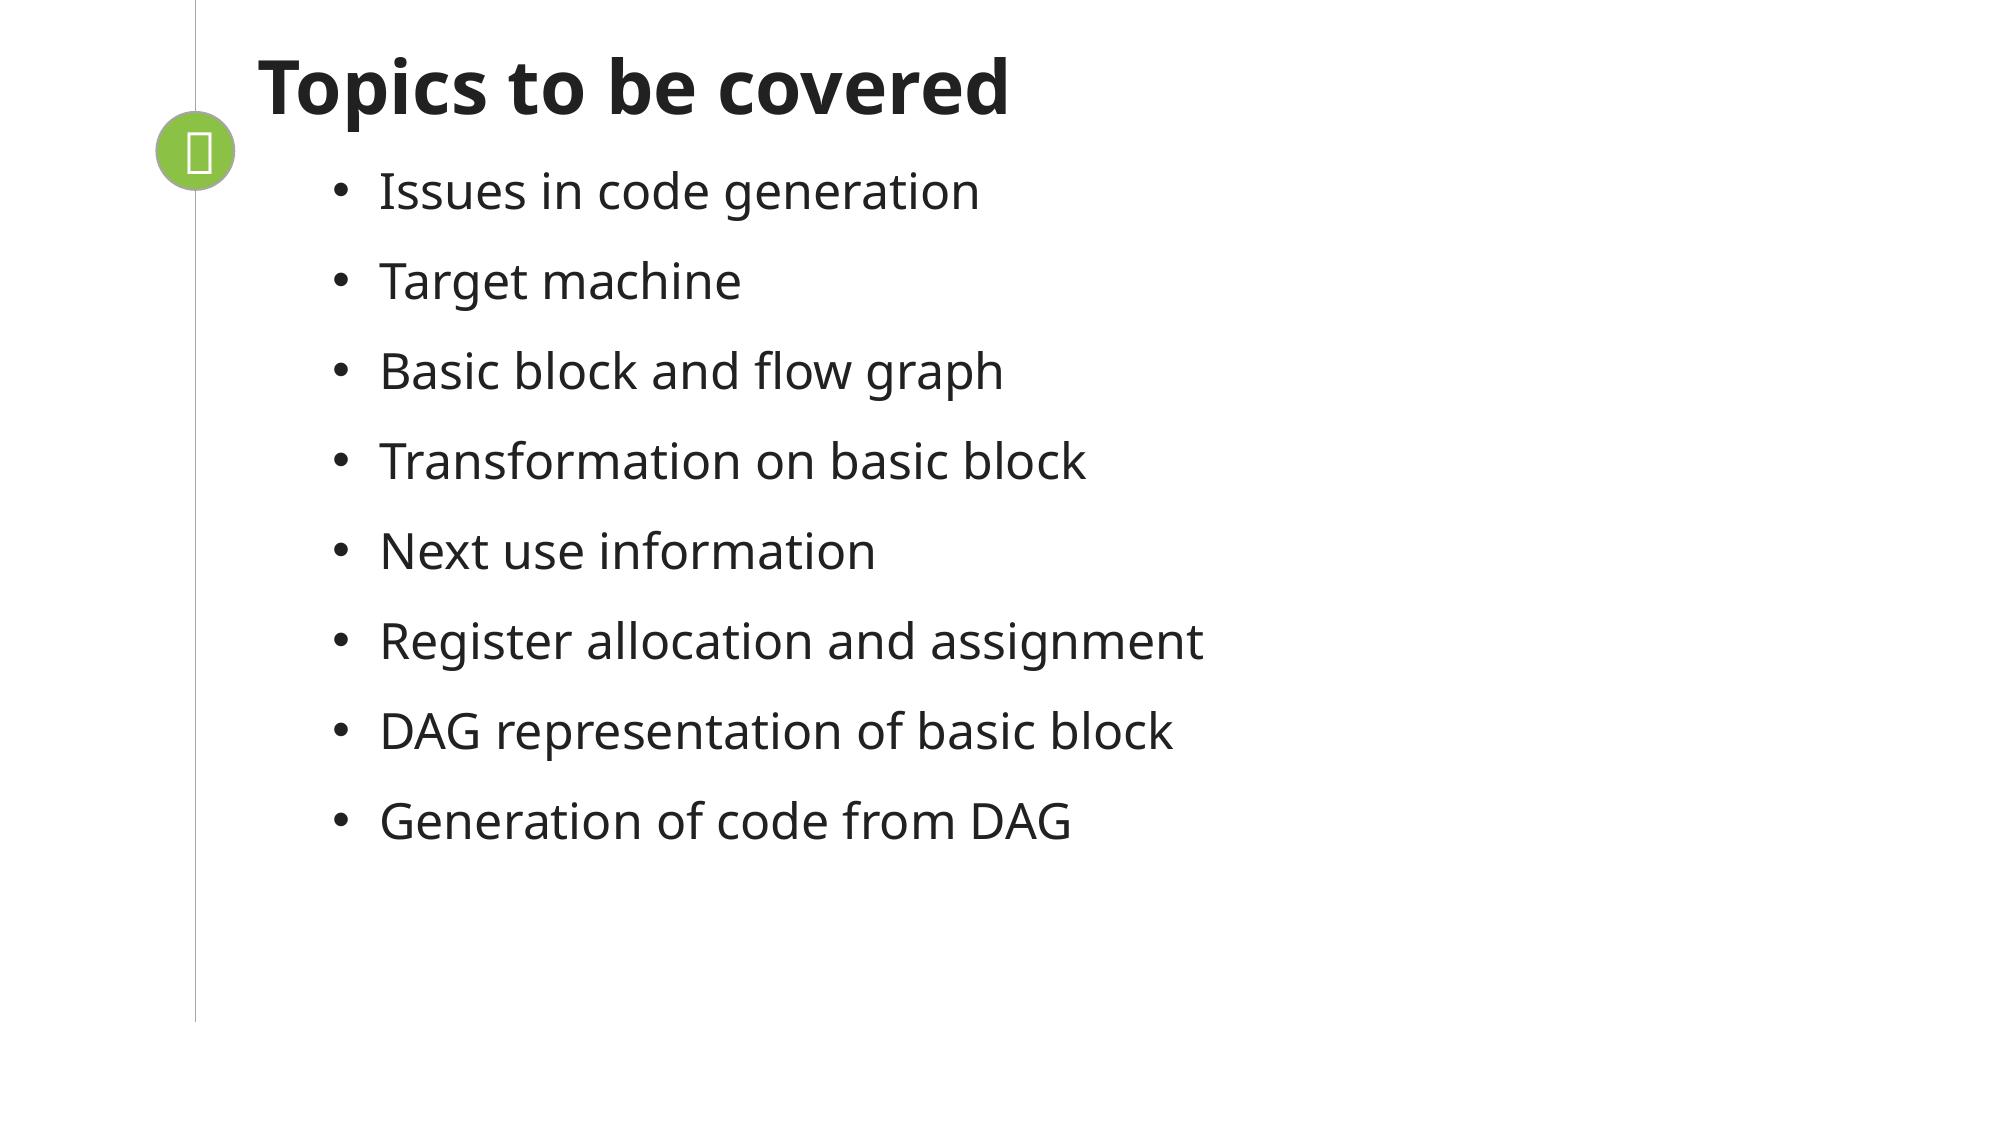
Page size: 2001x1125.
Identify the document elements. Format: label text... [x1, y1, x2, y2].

text_box  [155, 110, 236, 191]
text_box Topics to be covered Issues in code generation Target machine Basic block and flow graph Transformation on basic block Next use information Register allocation and assignment DAG representation of basic block Generation of code from DAG [242, 32, 1501, 1125]
